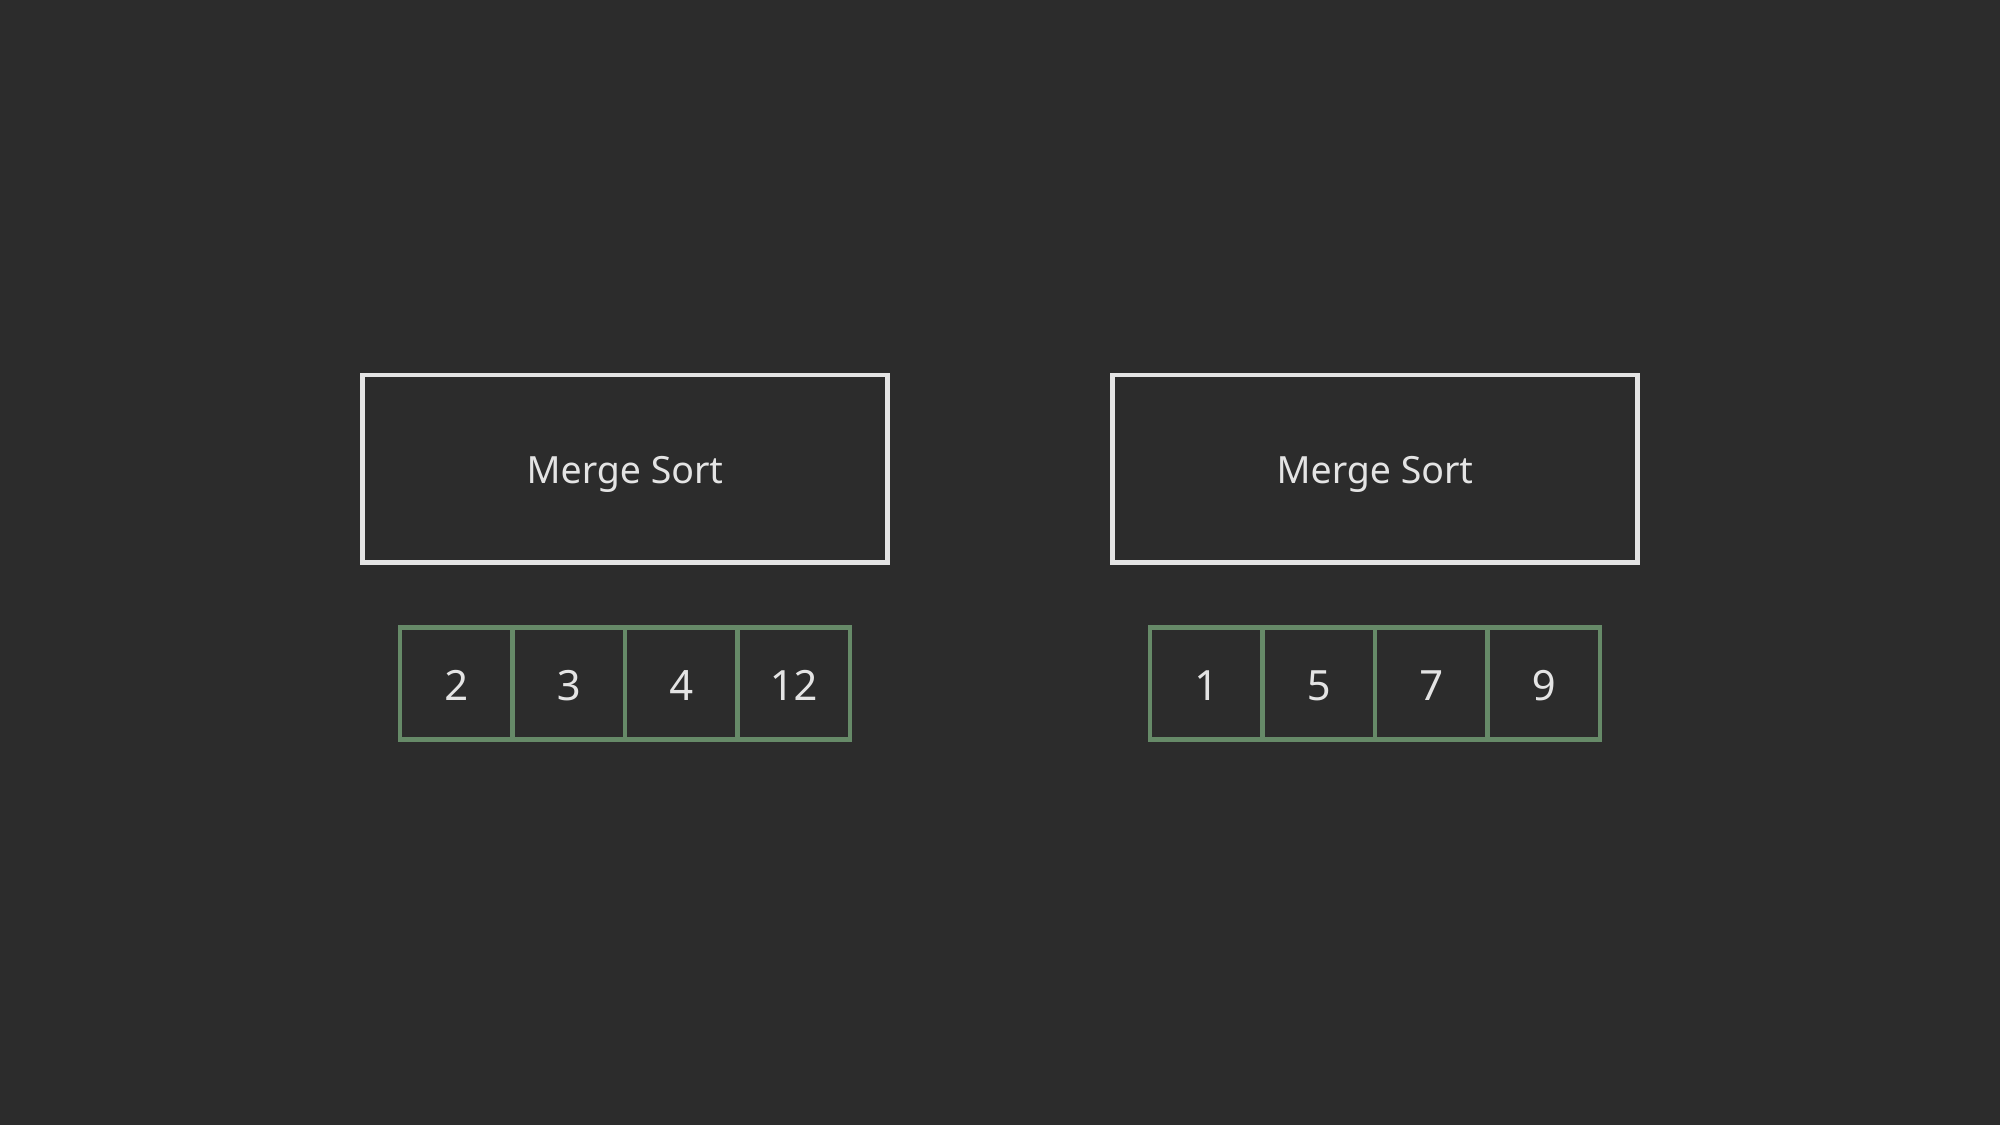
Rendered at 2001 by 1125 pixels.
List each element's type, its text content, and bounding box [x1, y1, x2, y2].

text_box Merge Sort [1111, 373, 1639, 564]
text_box 7 [1373, 626, 1486, 741]
text_box 1 [1148, 626, 1264, 741]
text_box 9 [1486, 626, 1601, 741]
text_box 5 [1264, 626, 1373, 741]
text_box Merge Sort [361, 373, 889, 564]
text_box 3 [514, 626, 626, 741]
text_box 4 [626, 626, 736, 741]
text_box 12 [736, 626, 851, 741]
text_box 2 [398, 626, 514, 741]
